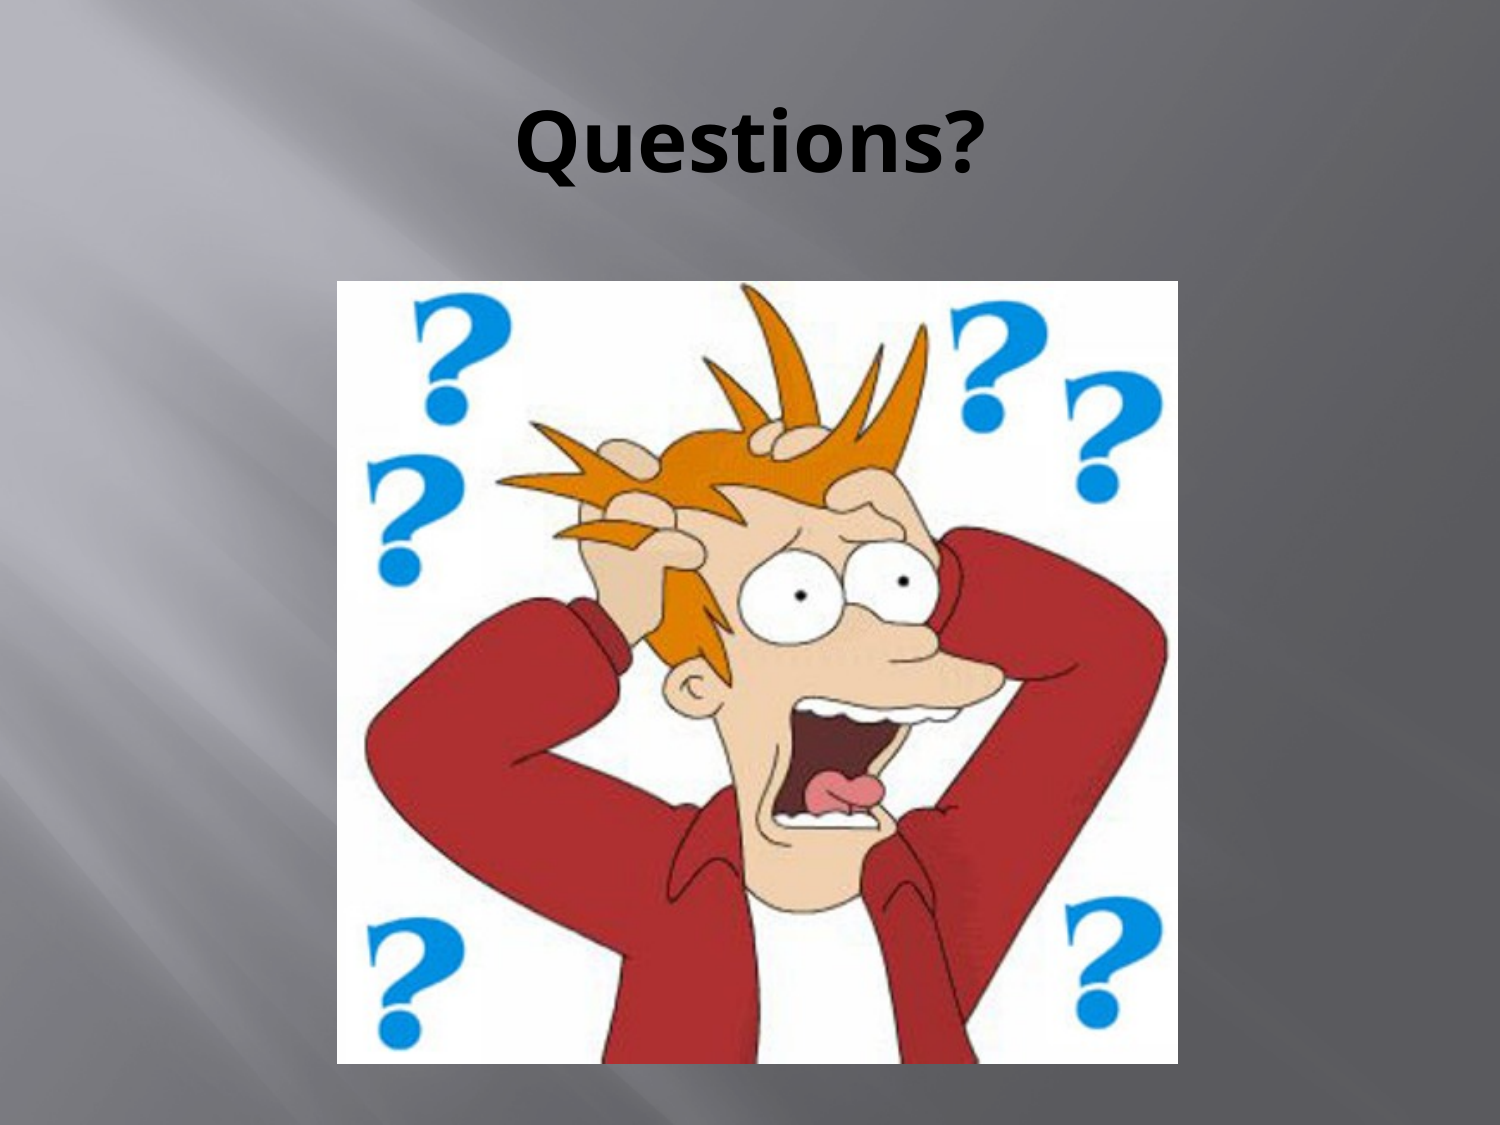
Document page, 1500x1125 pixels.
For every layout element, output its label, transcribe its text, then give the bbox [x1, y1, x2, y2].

picture [337, 280, 1178, 1065]
title Questions? [75, 45, 1425, 233]
